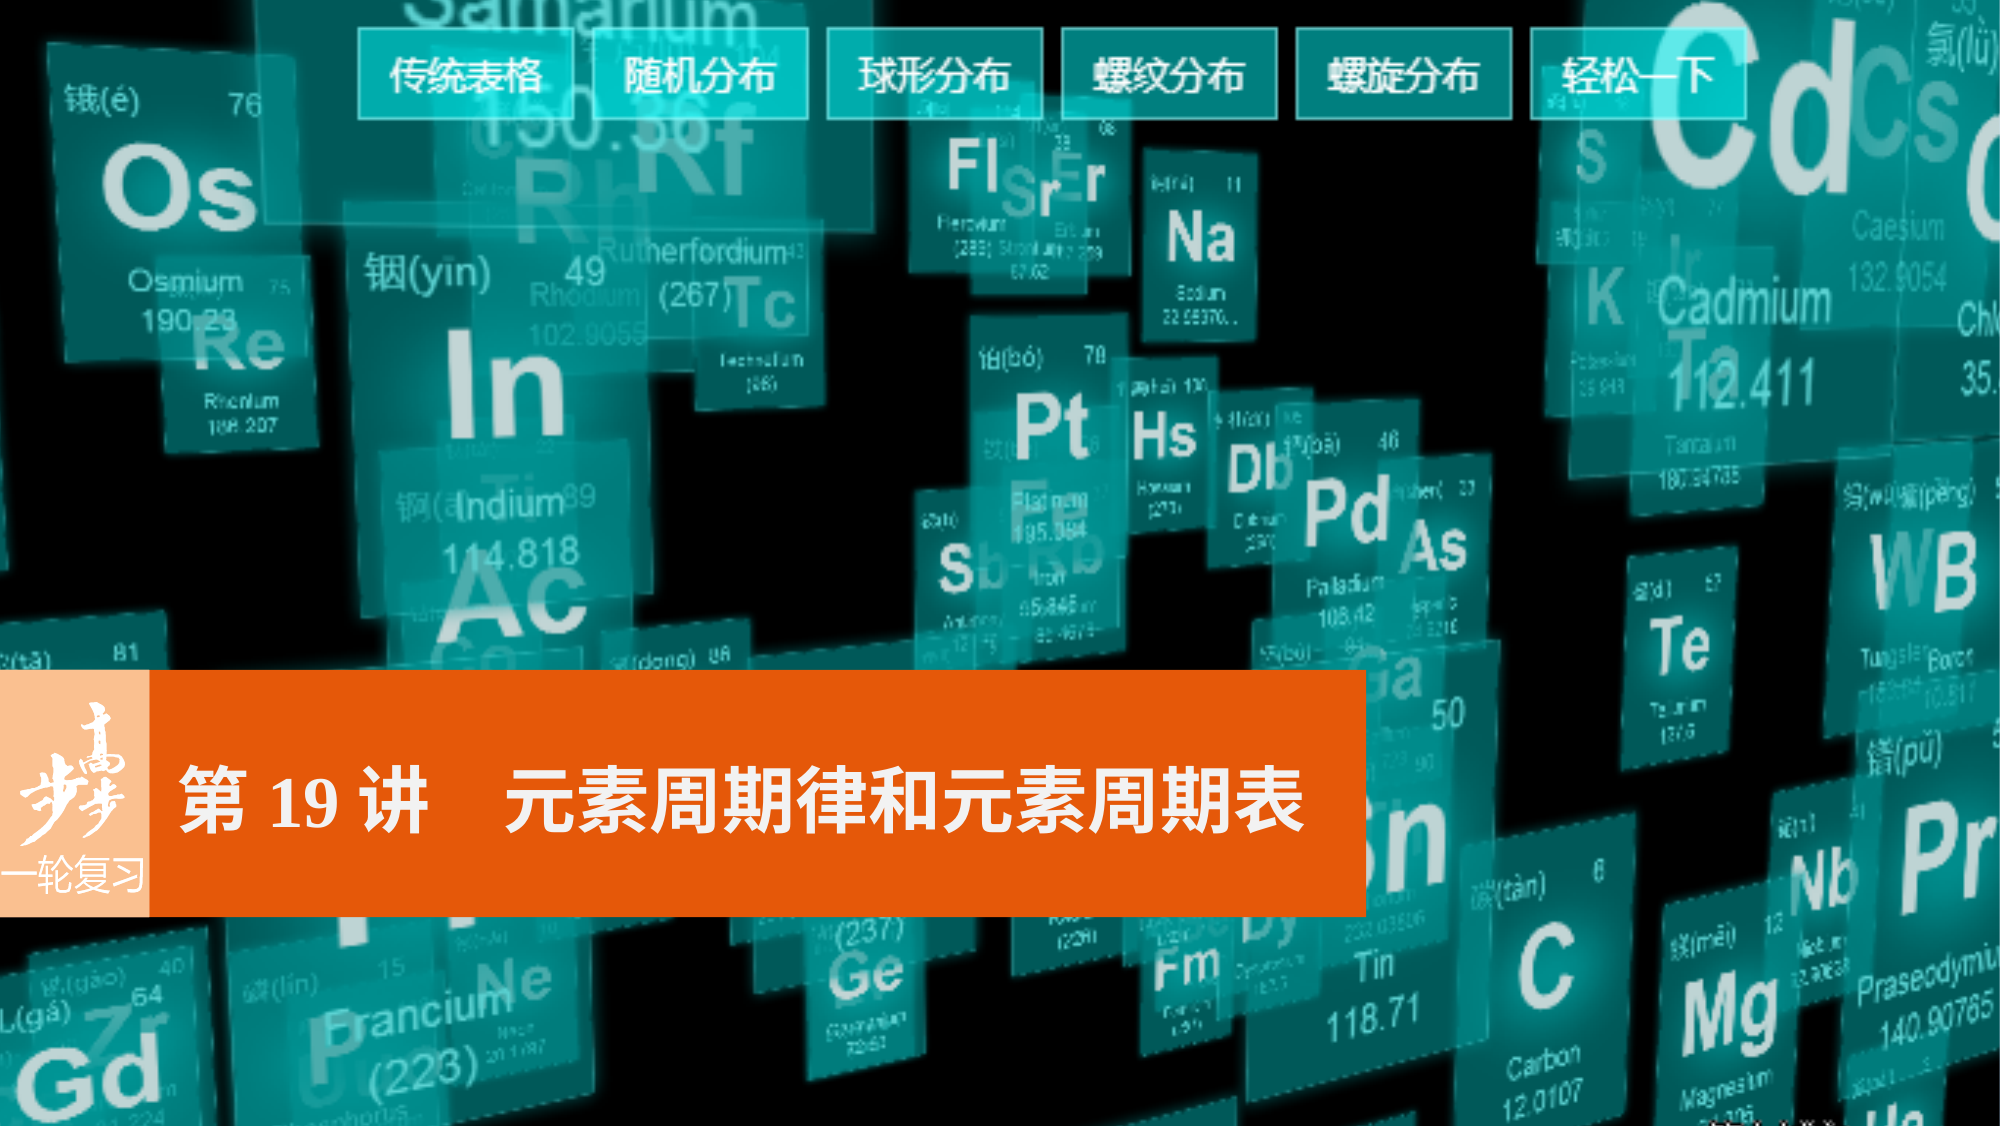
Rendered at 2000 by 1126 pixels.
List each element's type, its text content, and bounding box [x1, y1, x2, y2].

text_box 第19讲 元素周期律和元素周期表 [129, 700, 1355, 874]
picture [0, 0, 2000, 1126]
